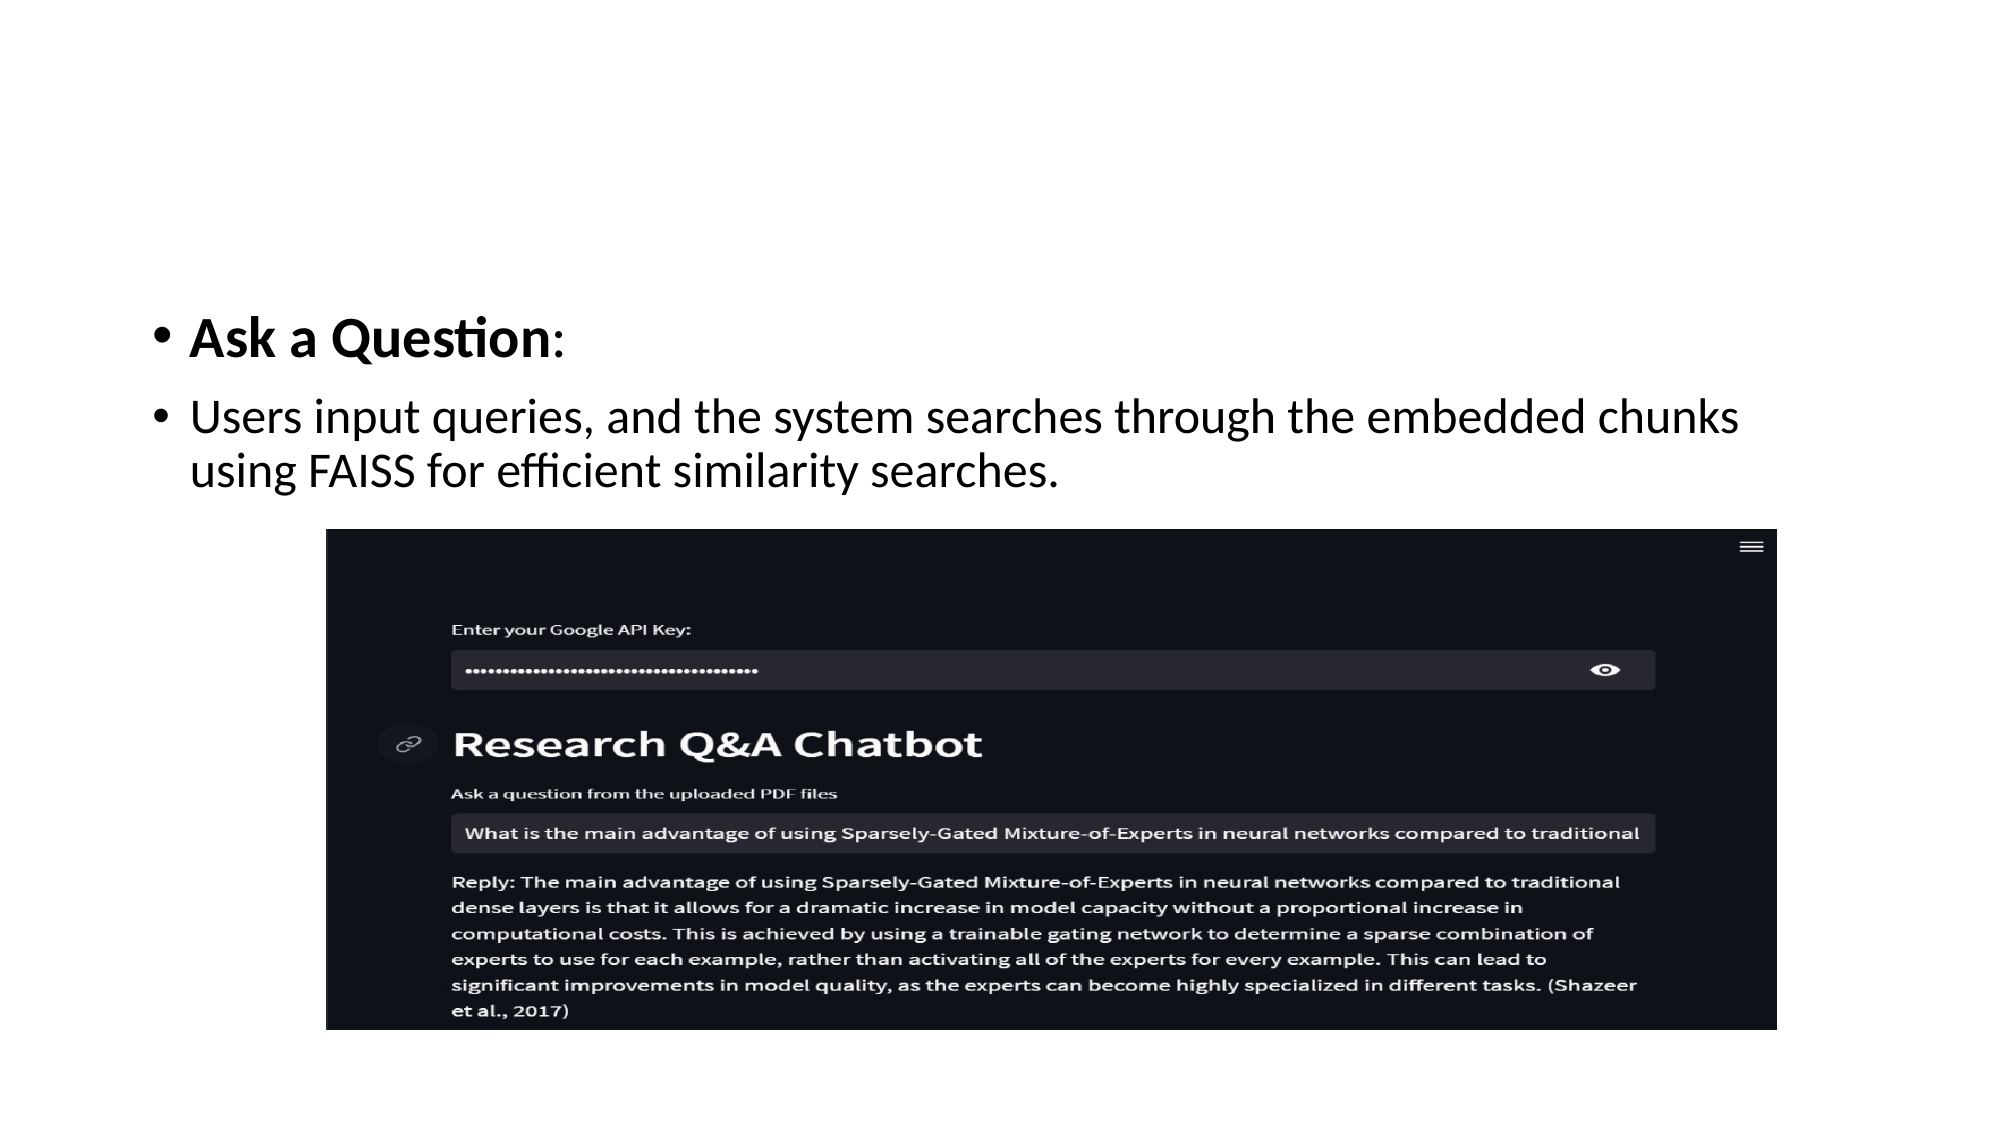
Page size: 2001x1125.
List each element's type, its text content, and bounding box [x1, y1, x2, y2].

list Ask a Question: Users input queries, and the system searches through the embedded chunks using FAISS for efficient similarity searches. [137, 299, 1863, 1014]
picture [326, 529, 1777, 1030]
